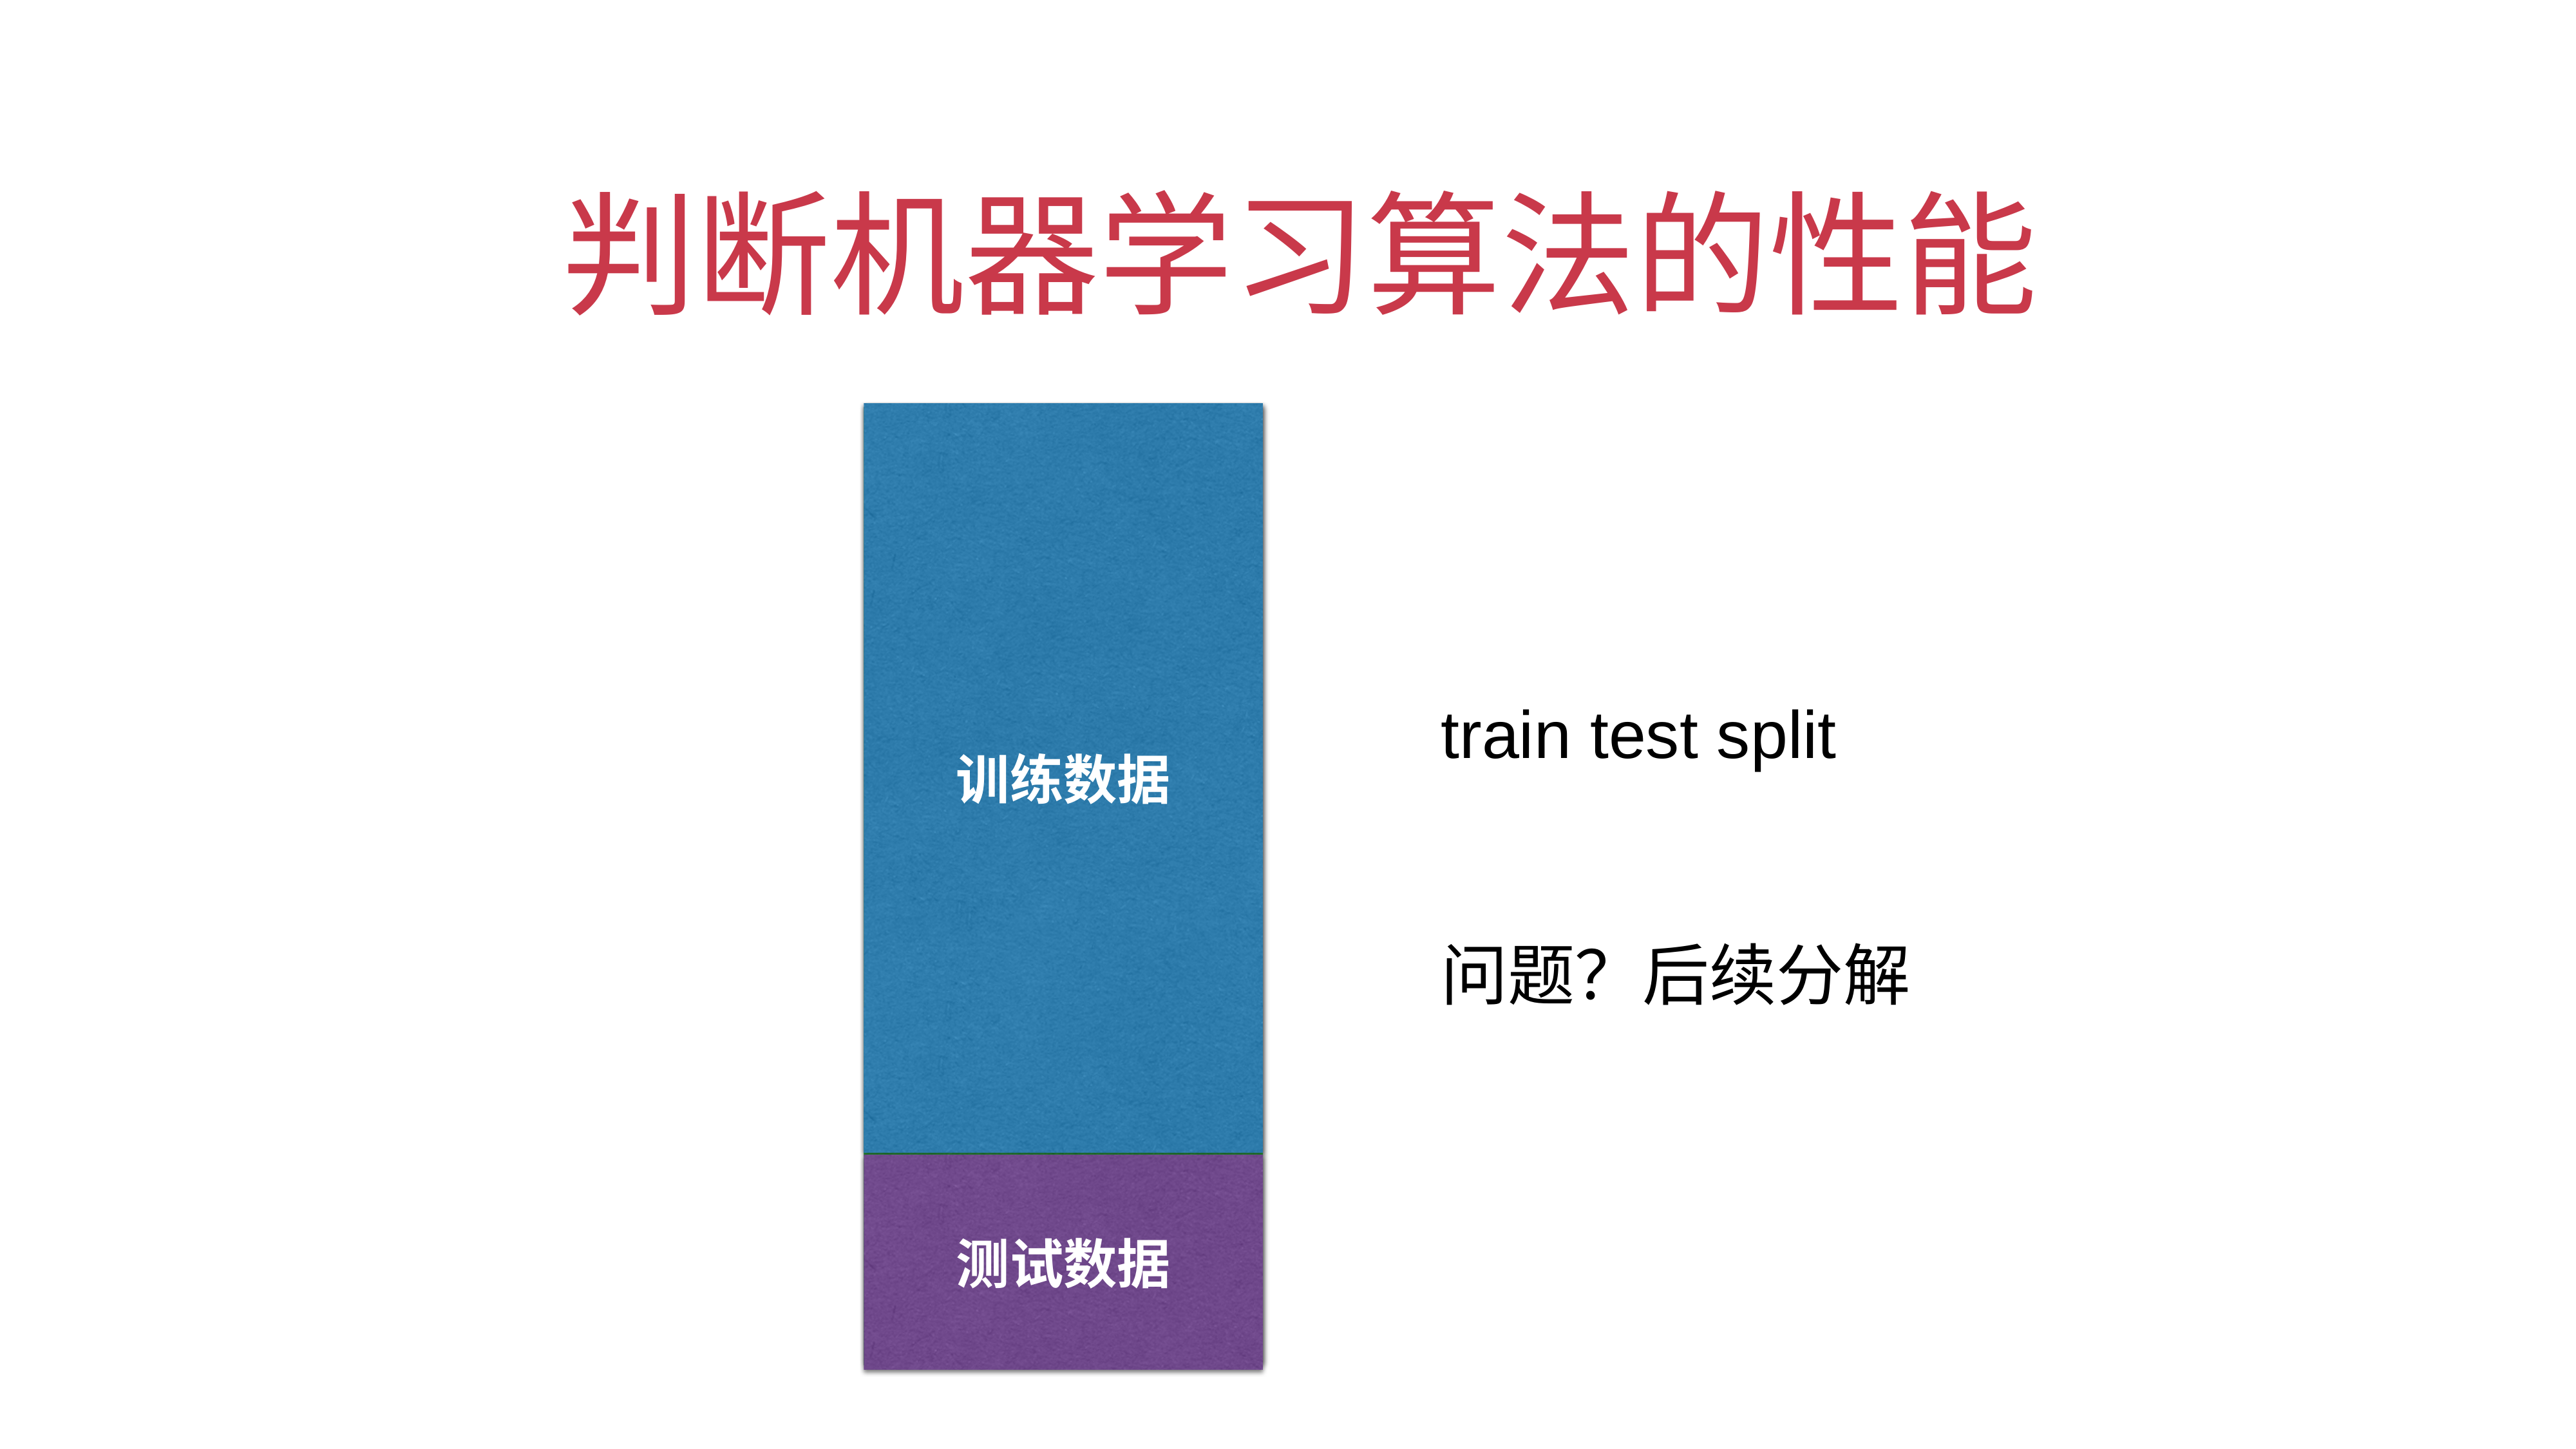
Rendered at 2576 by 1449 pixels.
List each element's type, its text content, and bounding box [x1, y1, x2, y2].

text_box 测试数据 [864, 1155, 1263, 1370]
title 判断机器学习算法的性能 [187, 122, 2389, 337]
text_box 训练数据 [864, 403, 1263, 1153]
text_box train test split 问题？后续分解 [1435, 645, 2094, 1019]
